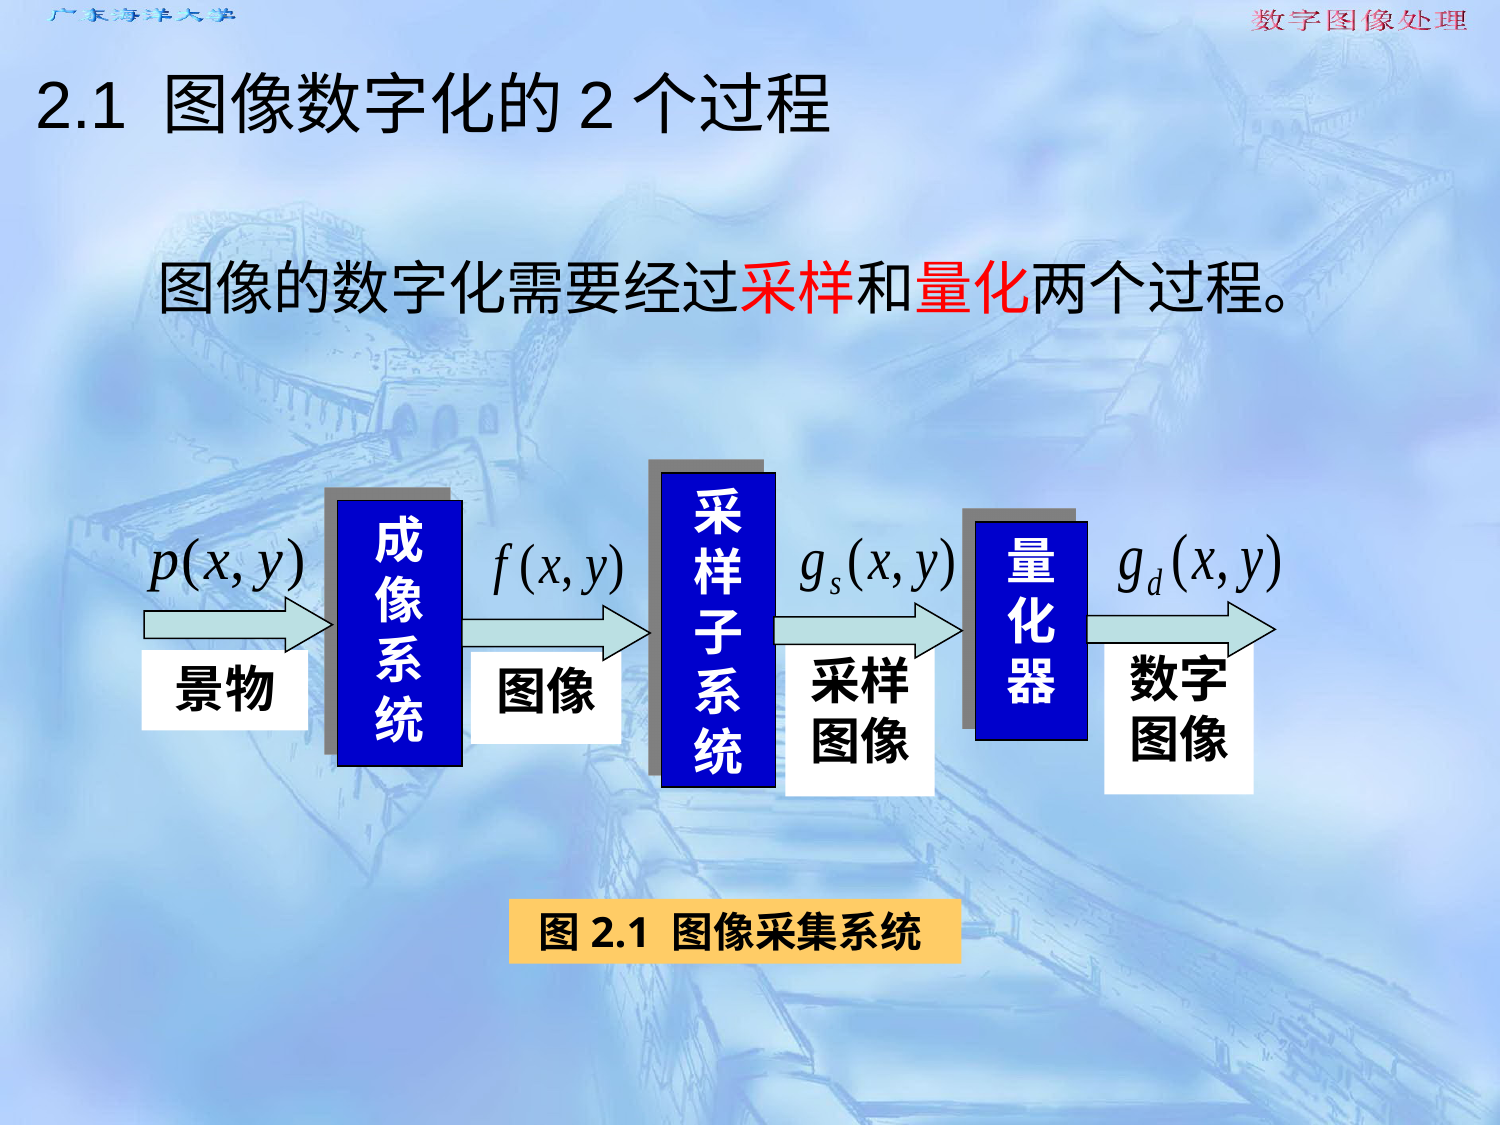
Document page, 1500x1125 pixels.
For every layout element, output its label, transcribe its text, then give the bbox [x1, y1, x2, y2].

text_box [1107, 513, 1294, 612]
text_box [461, 616, 651, 661]
text_box [1086, 615, 1276, 657]
text_box [773, 616, 963, 658]
text_box 2.1 图像数字化的2个过程 [20, 54, 847, 150]
text_box 图2.1 图像采集系统 [509, 898, 962, 964]
picture [0, 0, 1500, 1125]
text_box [477, 530, 634, 607]
text_box 图像的数字化需要经过采样和量化两个过程。 [142, 243, 1338, 329]
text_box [133, 524, 314, 605]
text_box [790, 519, 965, 610]
text_box 成像系统 [337, 500, 463, 767]
text_box 景物 [141, 650, 309, 731]
text_box 采样图像 [785, 645, 935, 797]
text_box 数字图像 [1104, 643, 1254, 795]
text_box 量化器 [975, 522, 1088, 741]
text_box 采样子系统 [661, 473, 776, 788]
text_box 图像 [470, 651, 622, 744]
text_box [144, 612, 333, 653]
